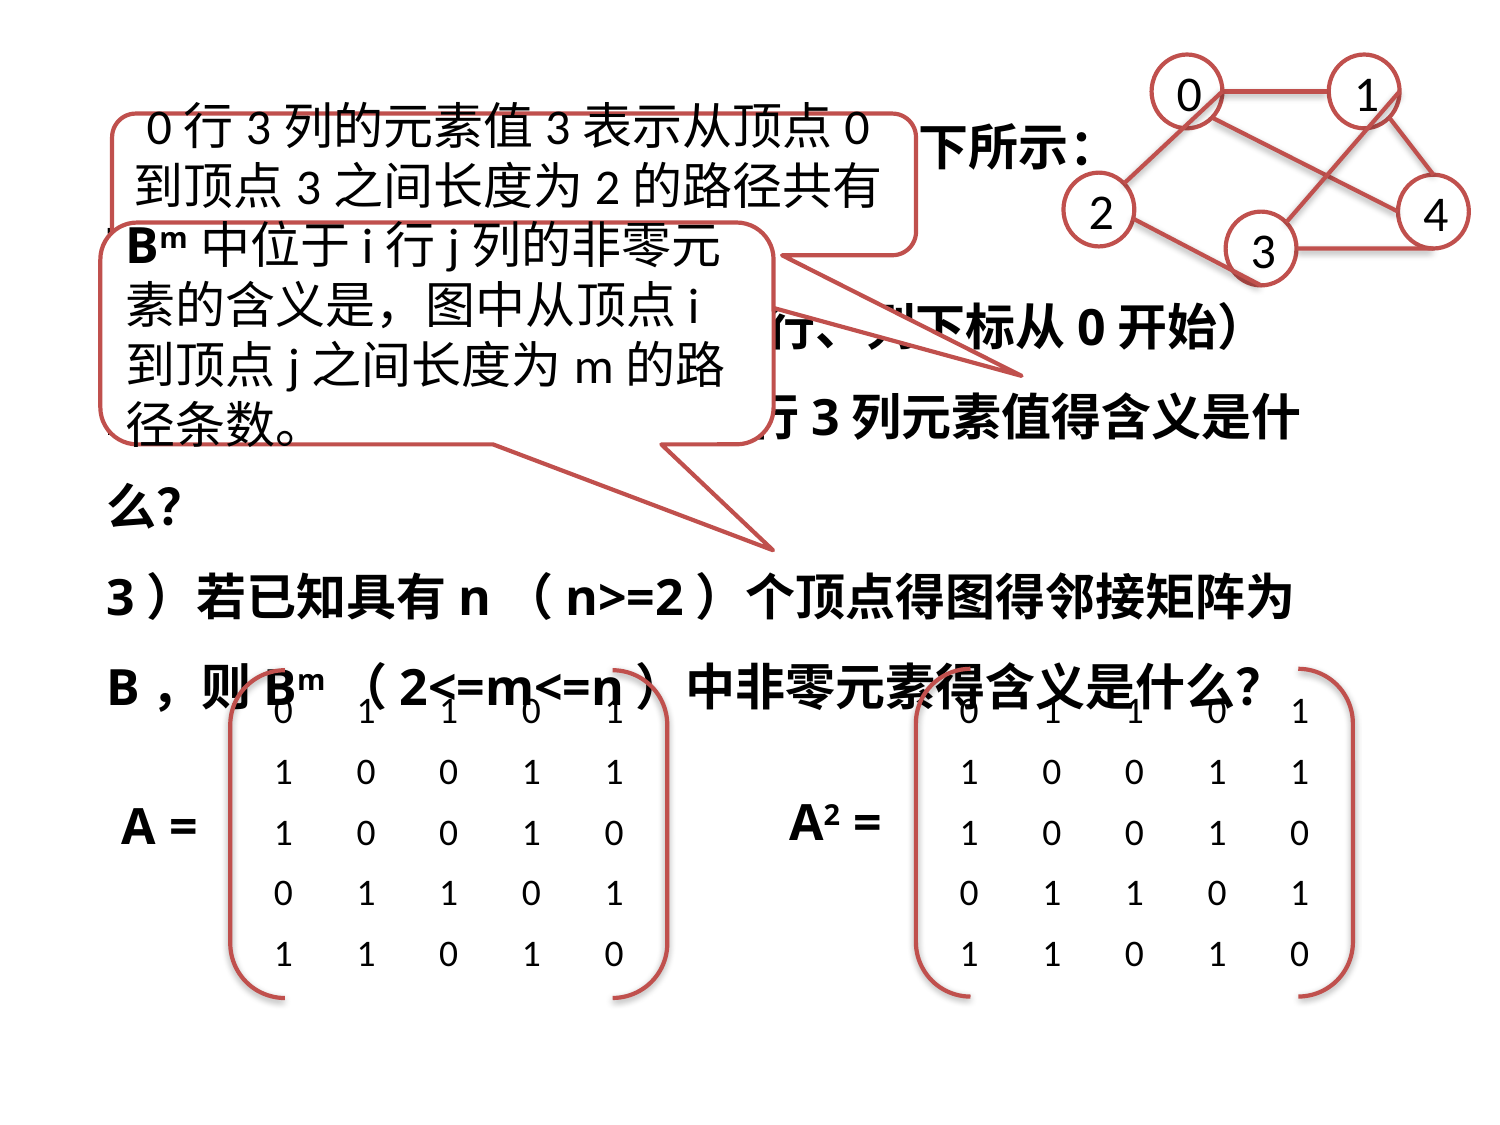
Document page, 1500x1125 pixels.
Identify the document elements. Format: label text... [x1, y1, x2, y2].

text_box A = [107, 786, 213, 862]
text_box 【习题】已知含有5个顶点的图G如下所示： 请回答下列问题： 1）写出图G的邻接矩阵A（行、列下标从0开始） 2）求A2，矩阵A2中位于0行3列元素值得含义是什么？ 3）若已知具有n（n>=2）个顶点得图得邻接矩阵为B，则Bm（2<=m<=n）中非零元素得含义是什么？ [91, 78, 1388, 723]
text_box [1063, 54, 1470, 286]
text_box [913, 666, 1356, 999]
text_box A2 = [774, 782, 897, 858]
text_box Bm中位于i行j列的非零元素的含义是，图中从顶点i到顶点j之间长度为m的路径条数。 [98, 220, 776, 553]
text_box [228, 668, 670, 1001]
text_box 0行3列的元素值3表示从顶点0到顶点3之间长度为2的路径共有3条 [109, 111, 1024, 378]
